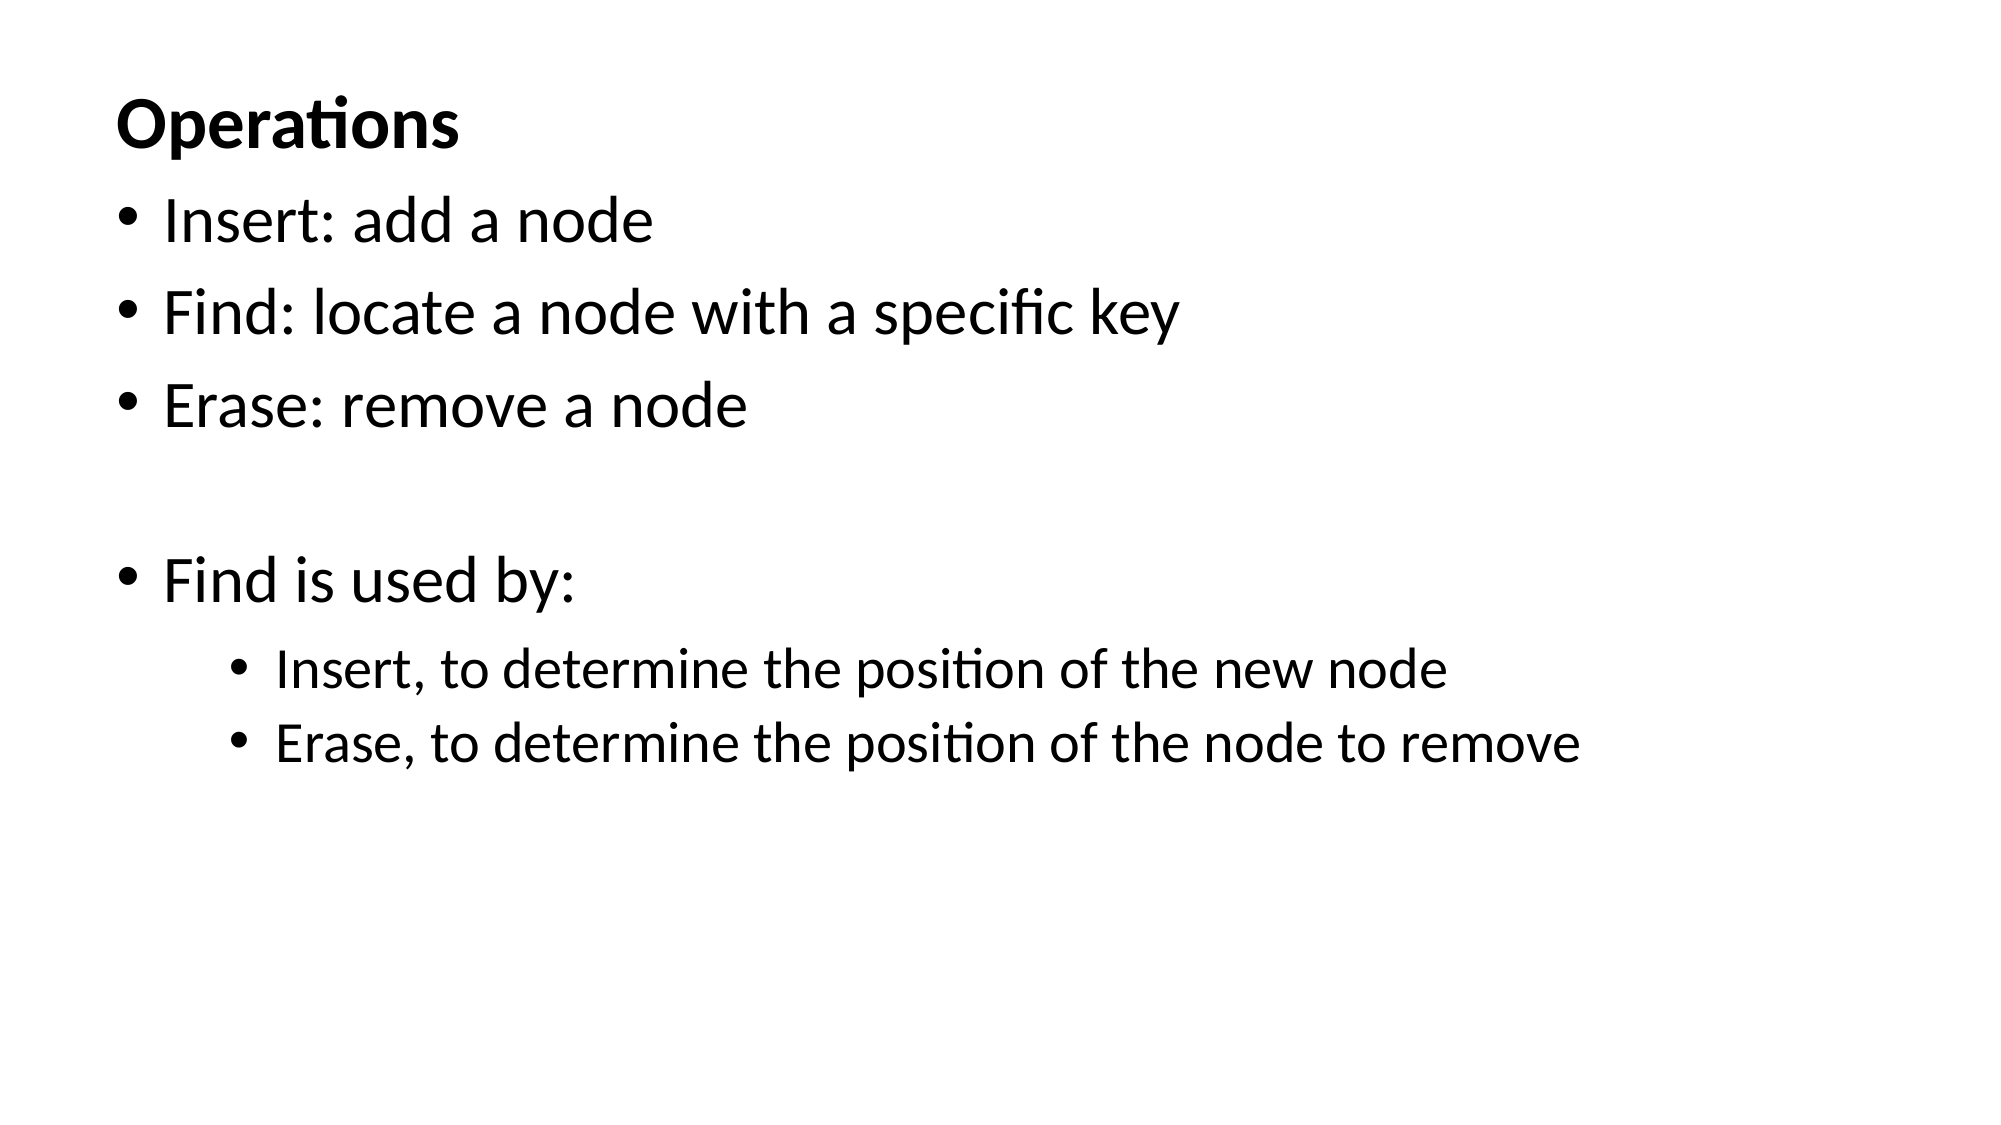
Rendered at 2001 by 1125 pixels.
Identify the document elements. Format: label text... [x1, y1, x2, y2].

list Operations Insert: add a node Find: locate a node with a specific key Erase: remove a node Find is used by: Insert, to determine the position of the new node Erase, to determine the position of the node to remove [101, 65, 1827, 1011]
